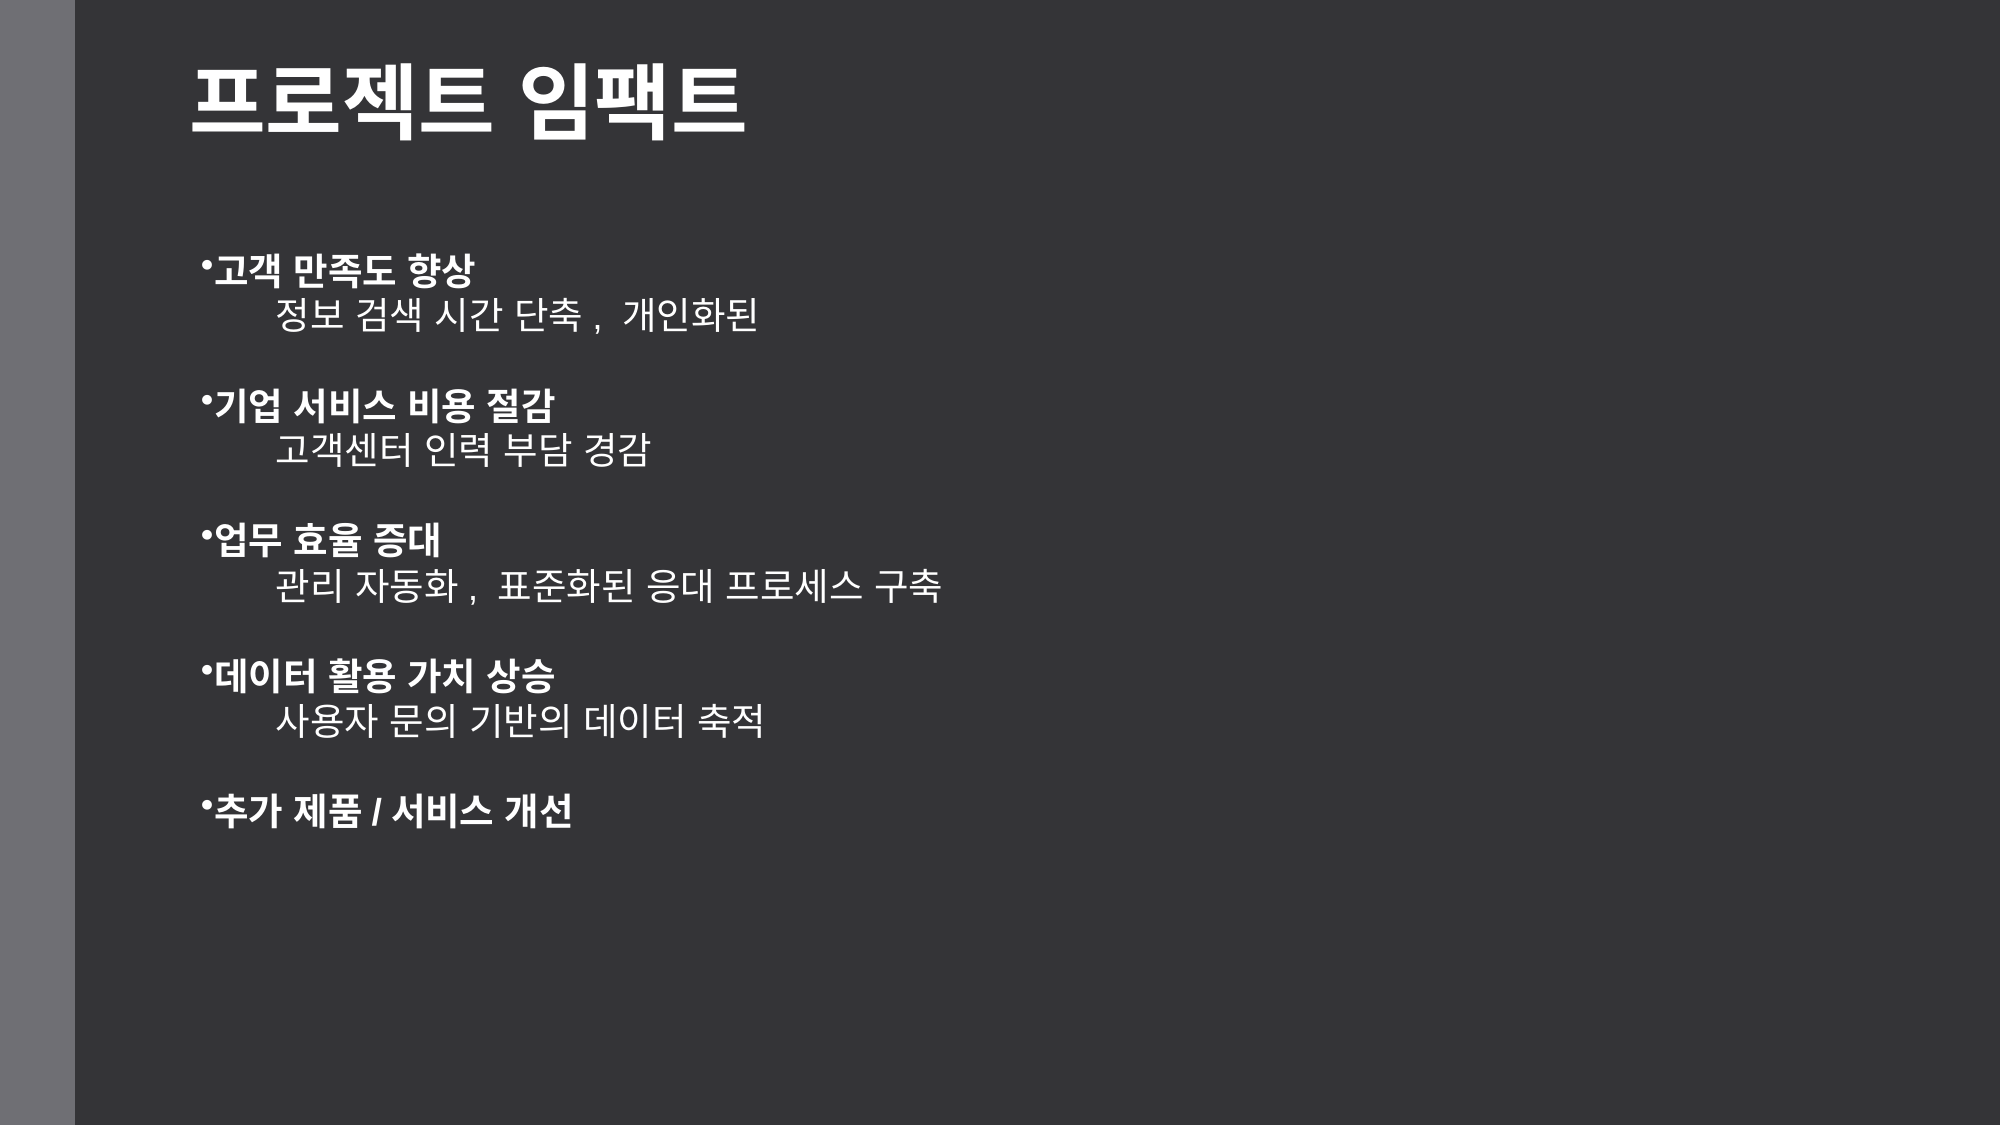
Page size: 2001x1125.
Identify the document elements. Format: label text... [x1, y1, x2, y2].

text_box 프로젝트 임팩트 [174, 42, 943, 158]
text_box 고객 만족도 향상 정보 검색 시간 단축, 개인화된 기업 서비스 비용 절감 고객센터 인력 부담 경감 업무 효율 증대 관리 자동화, 표준화된 응대 프로세스 구축 데이터 활용 가치 상승 사용자 문의 기반의 데이터 축적 추가 제품/서비스 개선 [185, 240, 1328, 885]
